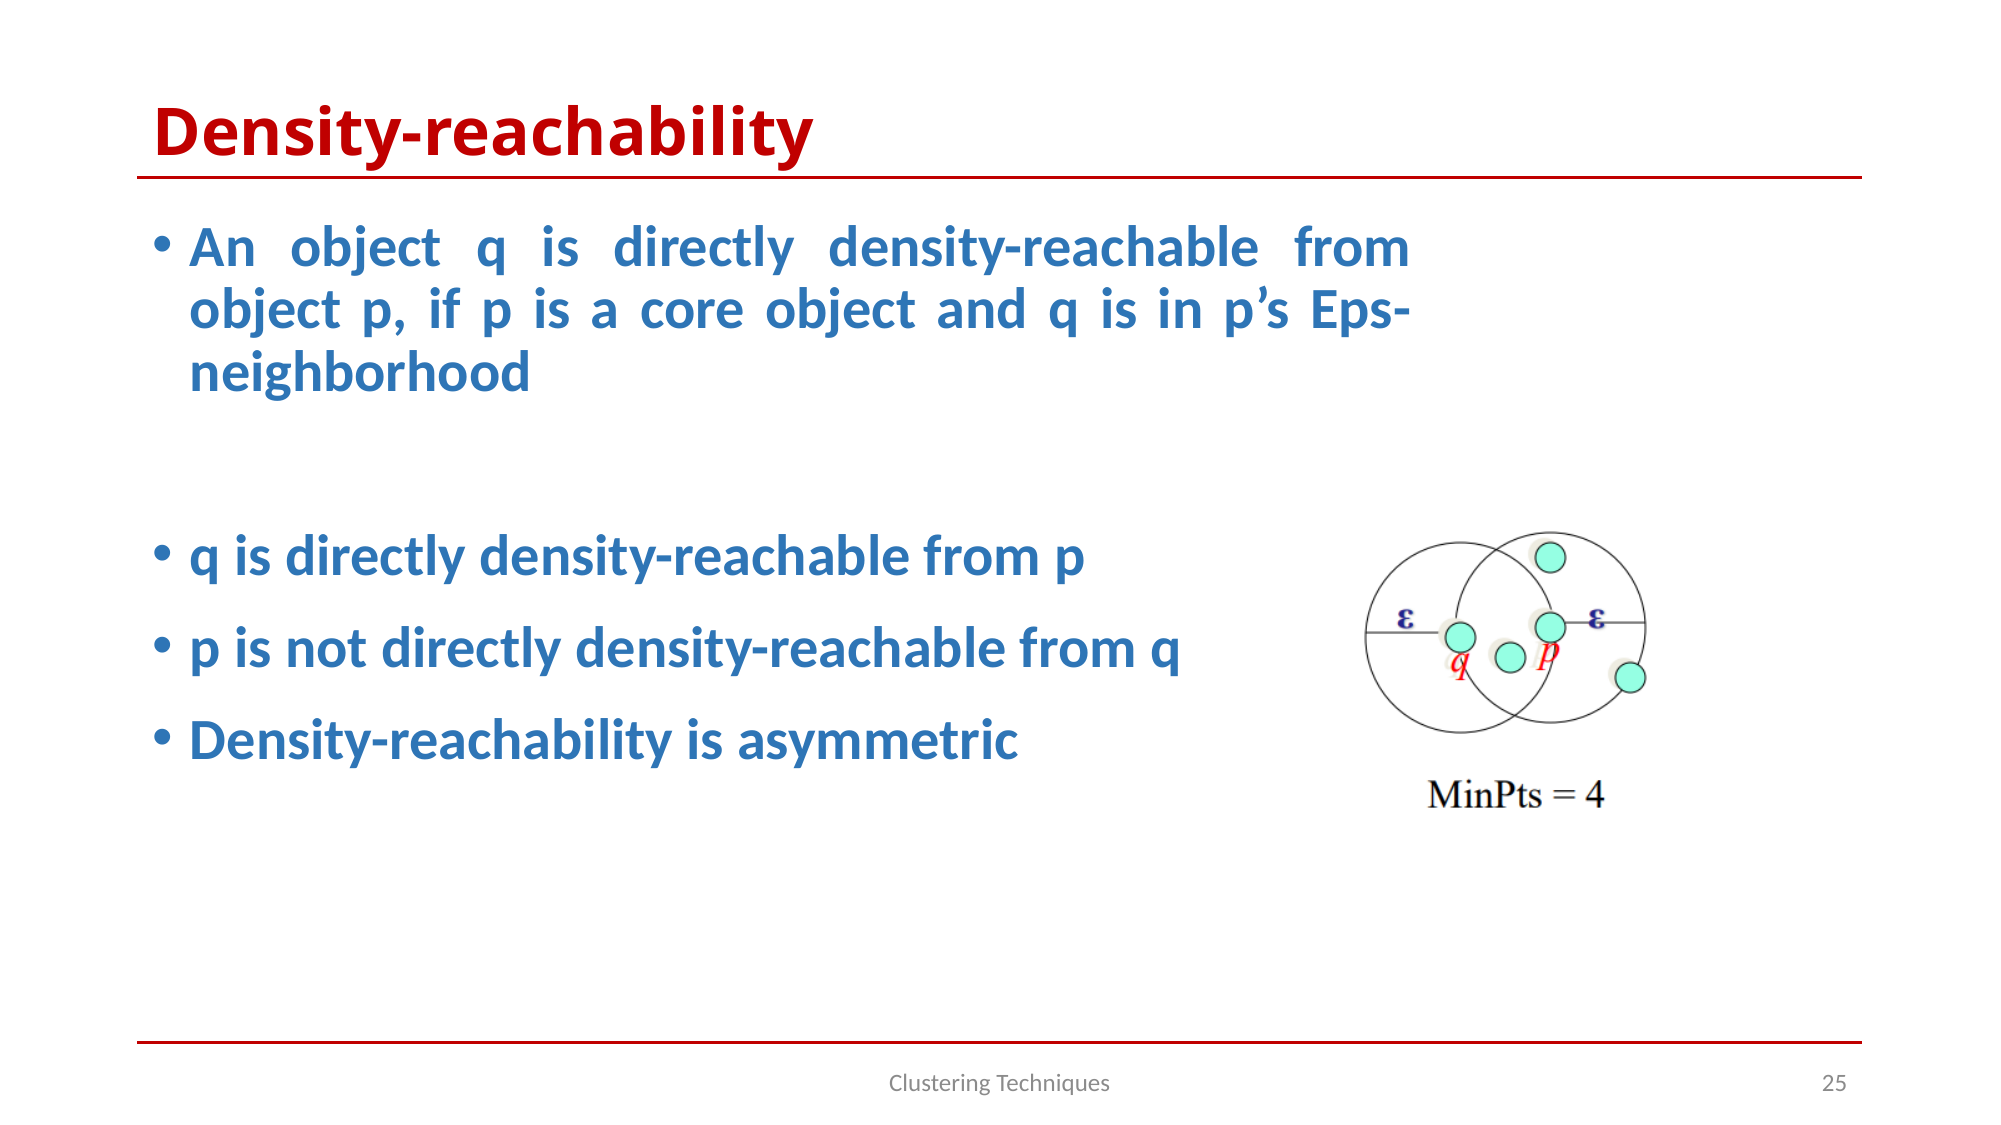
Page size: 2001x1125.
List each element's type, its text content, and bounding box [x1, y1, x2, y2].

slide_number 25 [1412, 1051, 1863, 1111]
list An object q is directly density-reachable from object p, if p is a core object and q is in p’s Eps-neighborhood [137, 208, 1427, 443]
text_box q is directly density-reachable from p p is not directly density-reachable from q Density-reachability is asymmetric [137, 517, 1228, 852]
picture [1337, 484, 1663, 819]
title Density-reachability [137, 90, 1863, 178]
footer Clustering Techniques [662, 1051, 1338, 1111]
